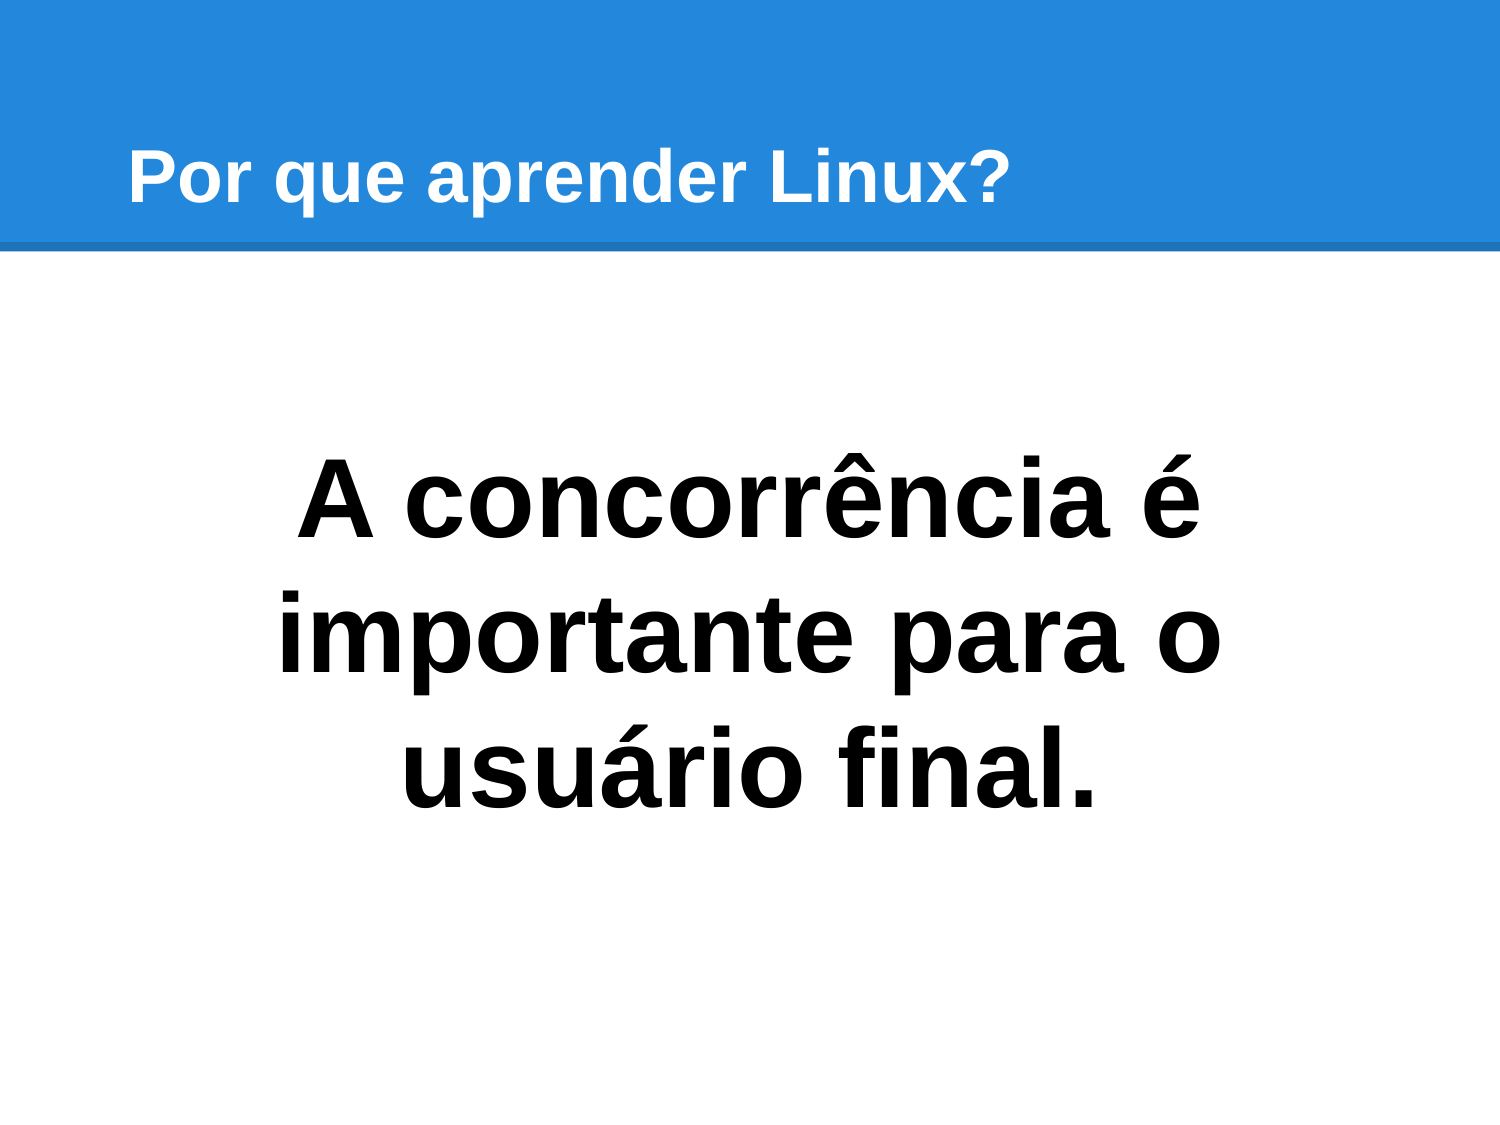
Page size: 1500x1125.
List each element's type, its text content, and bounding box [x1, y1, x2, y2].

title Por que aprender Linux? [75, 45, 1425, 233]
list A concorrência é importante para o usuário final. [75, 262, 1425, 1078]
